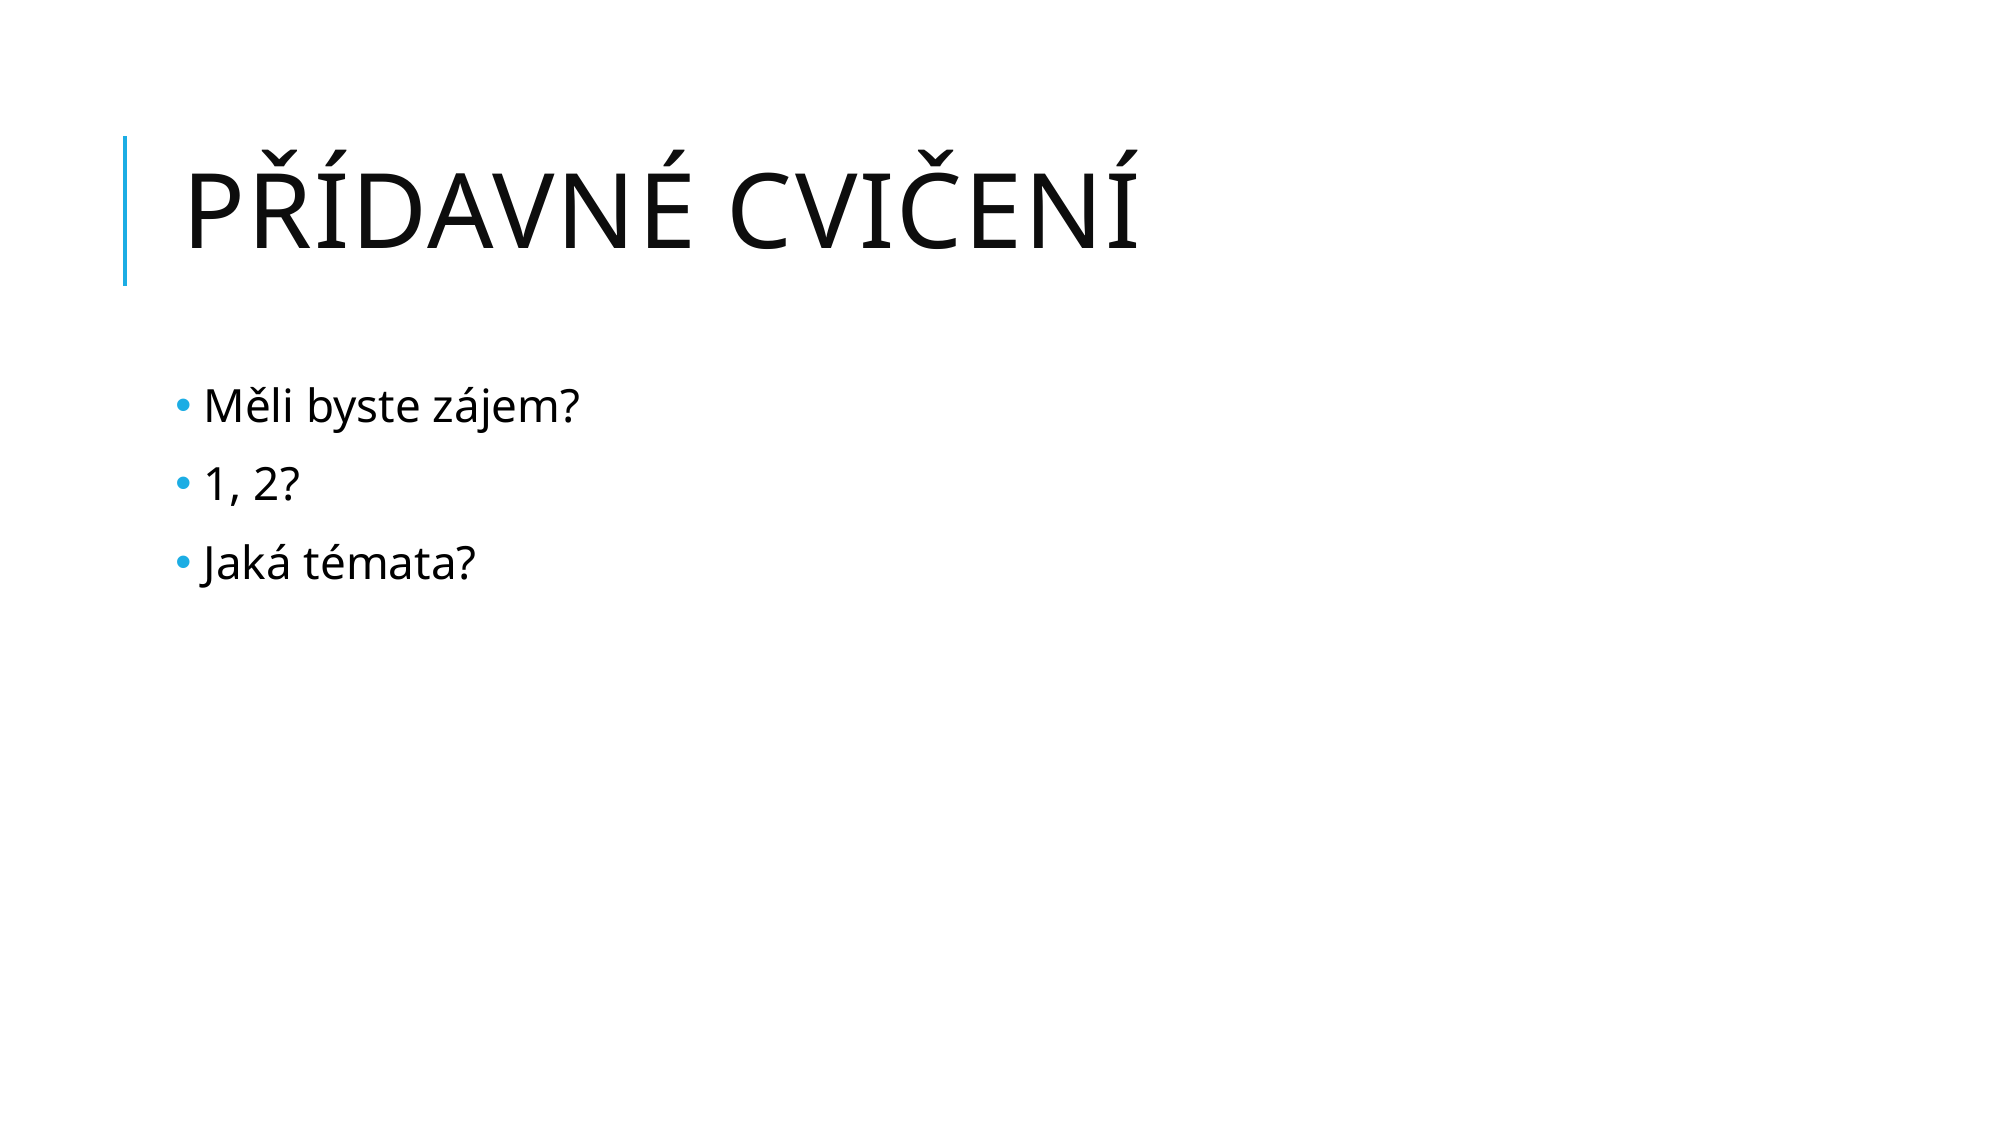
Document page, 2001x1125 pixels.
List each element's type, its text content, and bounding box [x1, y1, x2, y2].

title Přídavné cvičení [168, 96, 1763, 342]
list Měli byste zájem? 1, 2? Jaká témata? [168, 375, 1763, 1035]
